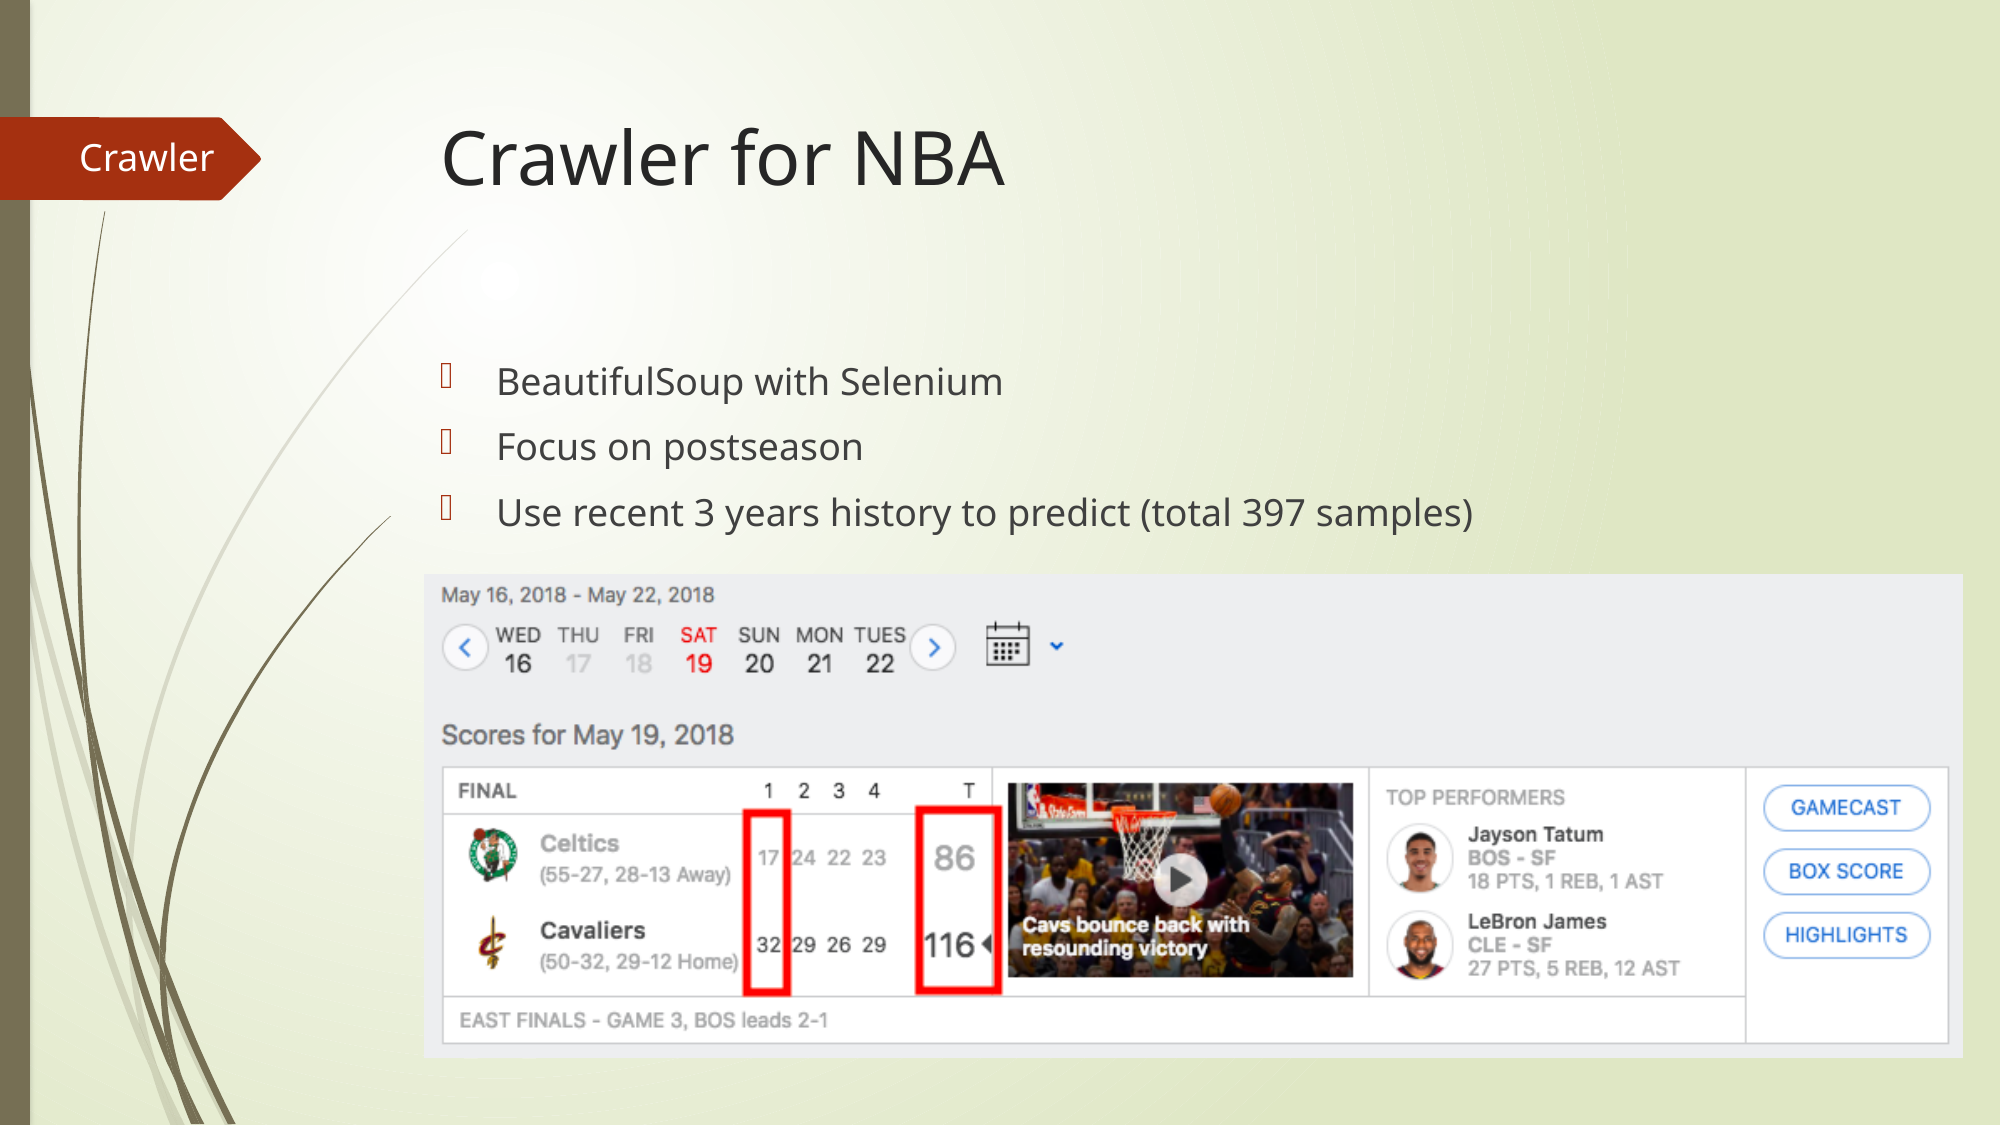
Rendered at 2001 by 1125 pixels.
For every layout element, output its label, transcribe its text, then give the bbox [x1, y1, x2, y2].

text_box Crawler [64, 126, 230, 187]
list BeautifulSoup with Selenium Focus on postseason Use recent 3 years history to predict (total 397 samples) [424, 350, 1888, 573]
title Crawler for NBA [425, 102, 1888, 313]
picture [424, 573, 1964, 1059]
